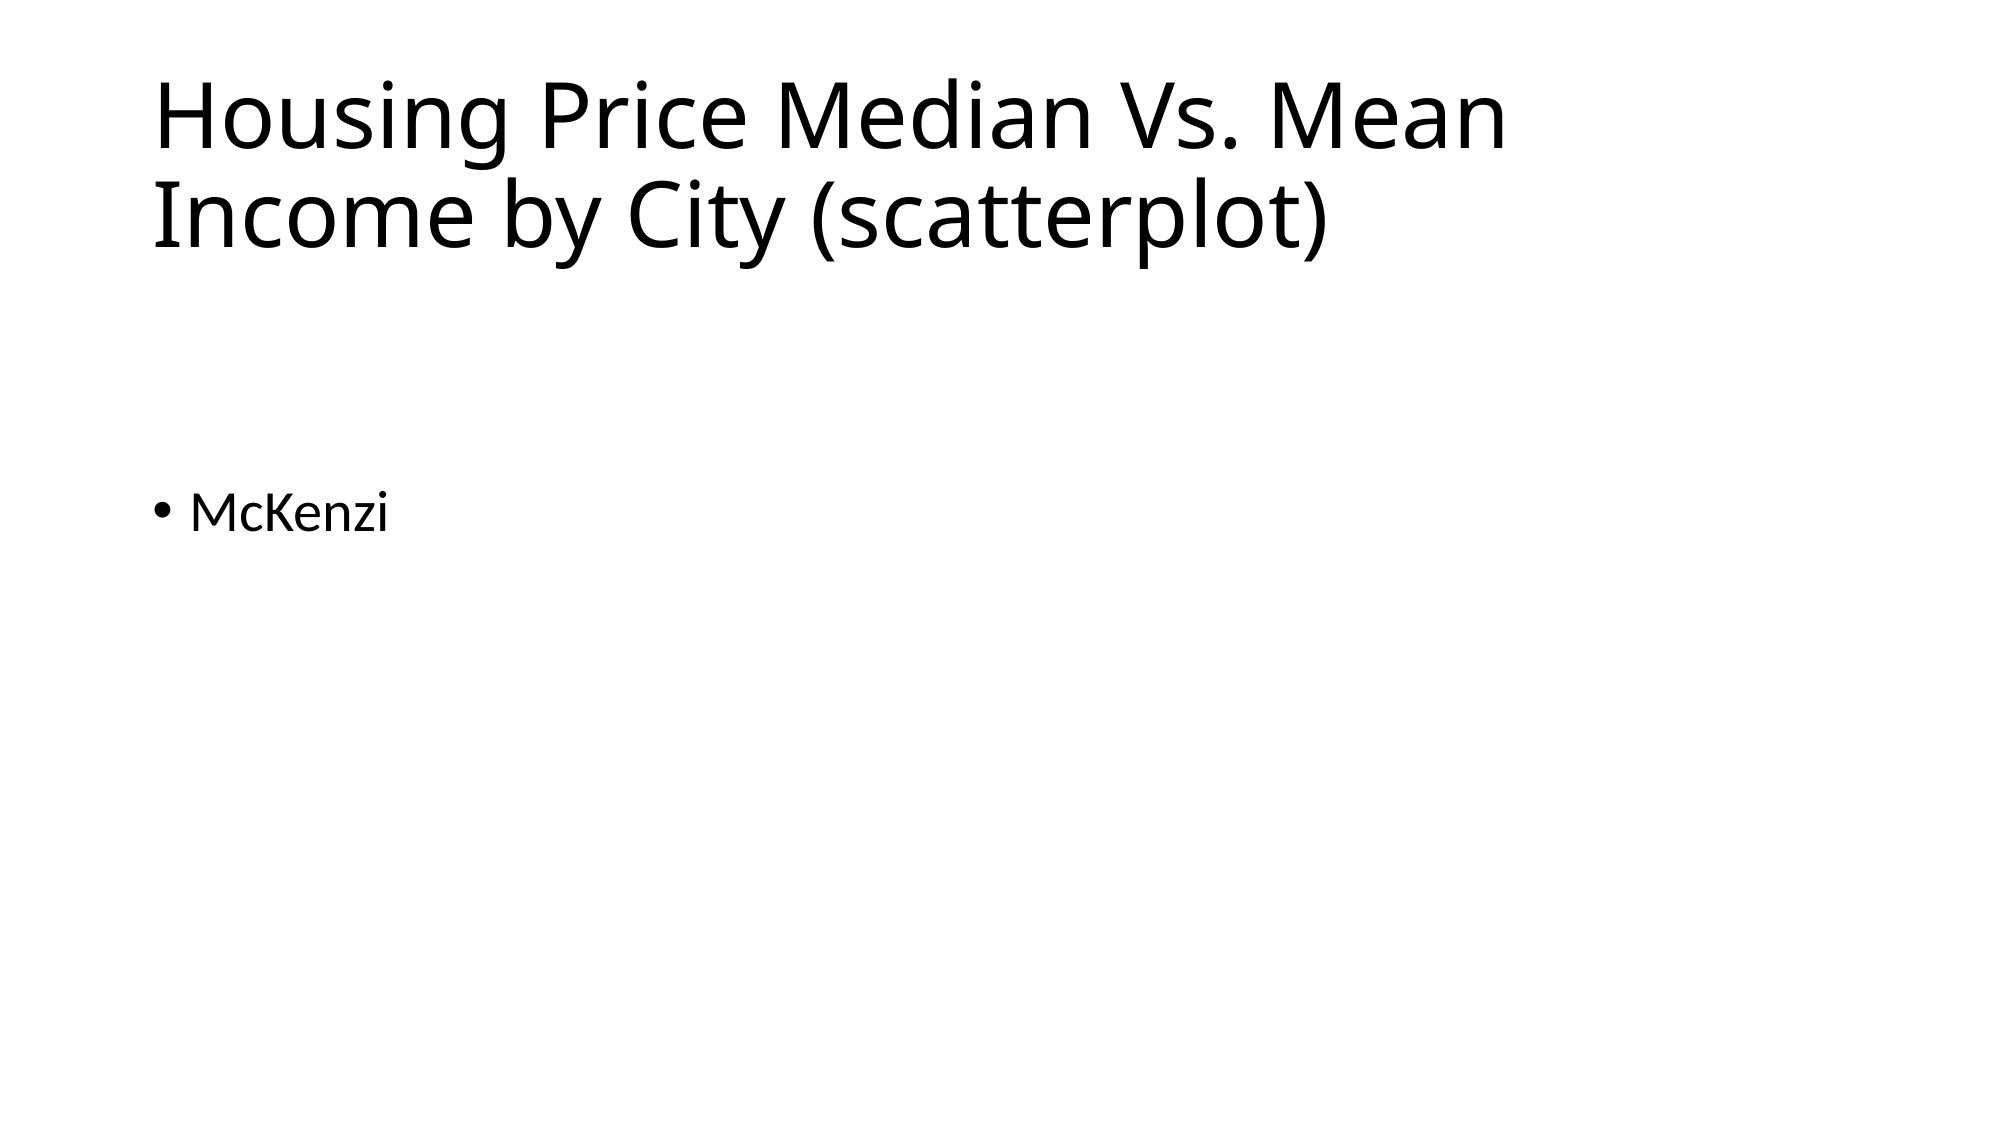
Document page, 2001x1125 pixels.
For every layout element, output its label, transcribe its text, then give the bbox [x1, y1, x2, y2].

list McKenzi [137, 299, 1863, 1014]
title Housing Price Median Vs. Mean Income by City (scatterplot) [137, 59, 1863, 278]
